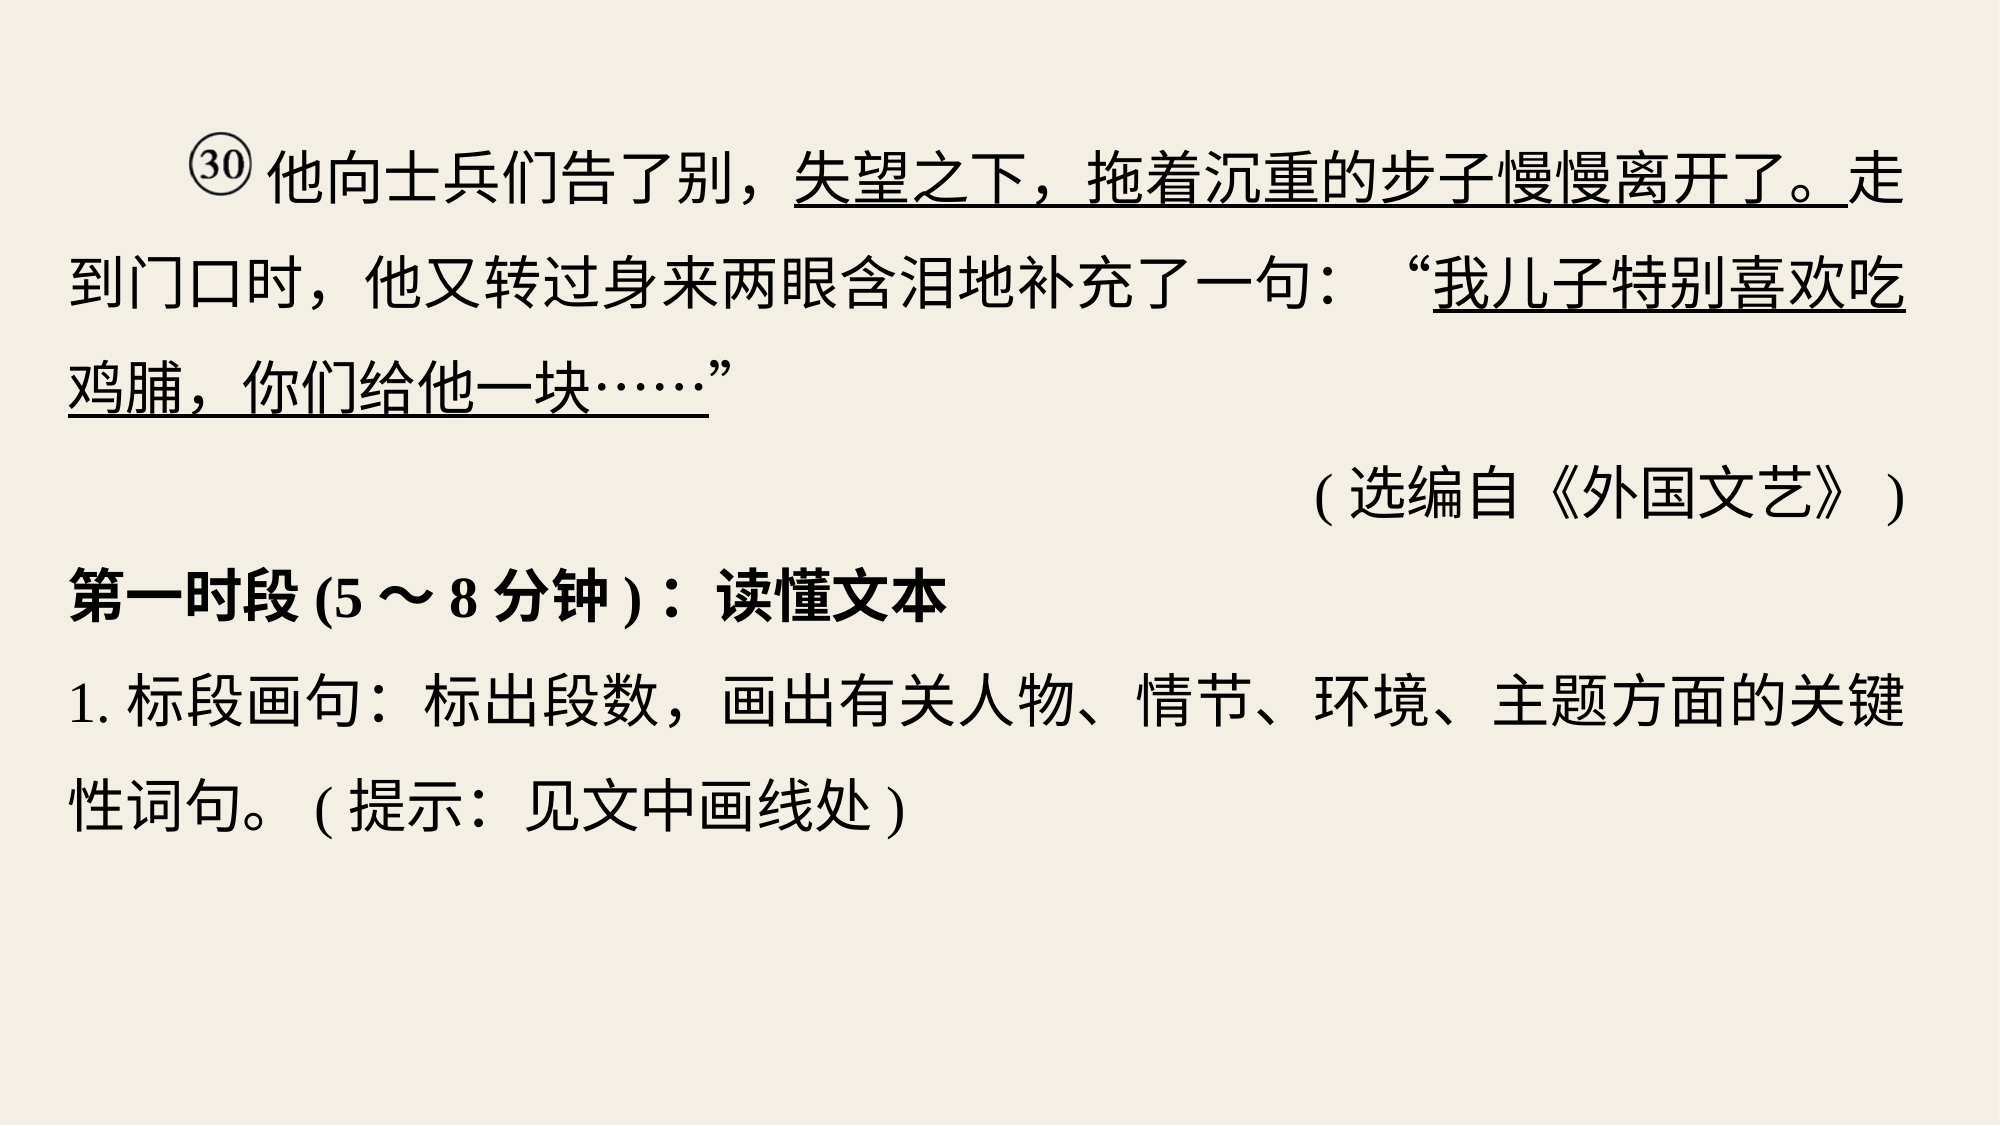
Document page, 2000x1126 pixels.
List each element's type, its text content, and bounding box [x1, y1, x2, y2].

picture [188, 131, 255, 198]
text_box 他向士兵们告了别，失望之下，拖着沉重的步子慢慢离开了。走到门口时，他又转过身来两眼含泪地补充了一句：“我儿子特别喜欢吃鸡脯，你们给他一块……” (选编自《外国文艺》) [47, 96, 1926, 513]
text_box 第一时段(5～8分钟)：读懂文本 1.标段画句：标出段数，画出有关人物、情节、环境、主题方面的关键性词句。(提示：见文中画线处) [47, 513, 1926, 849]
